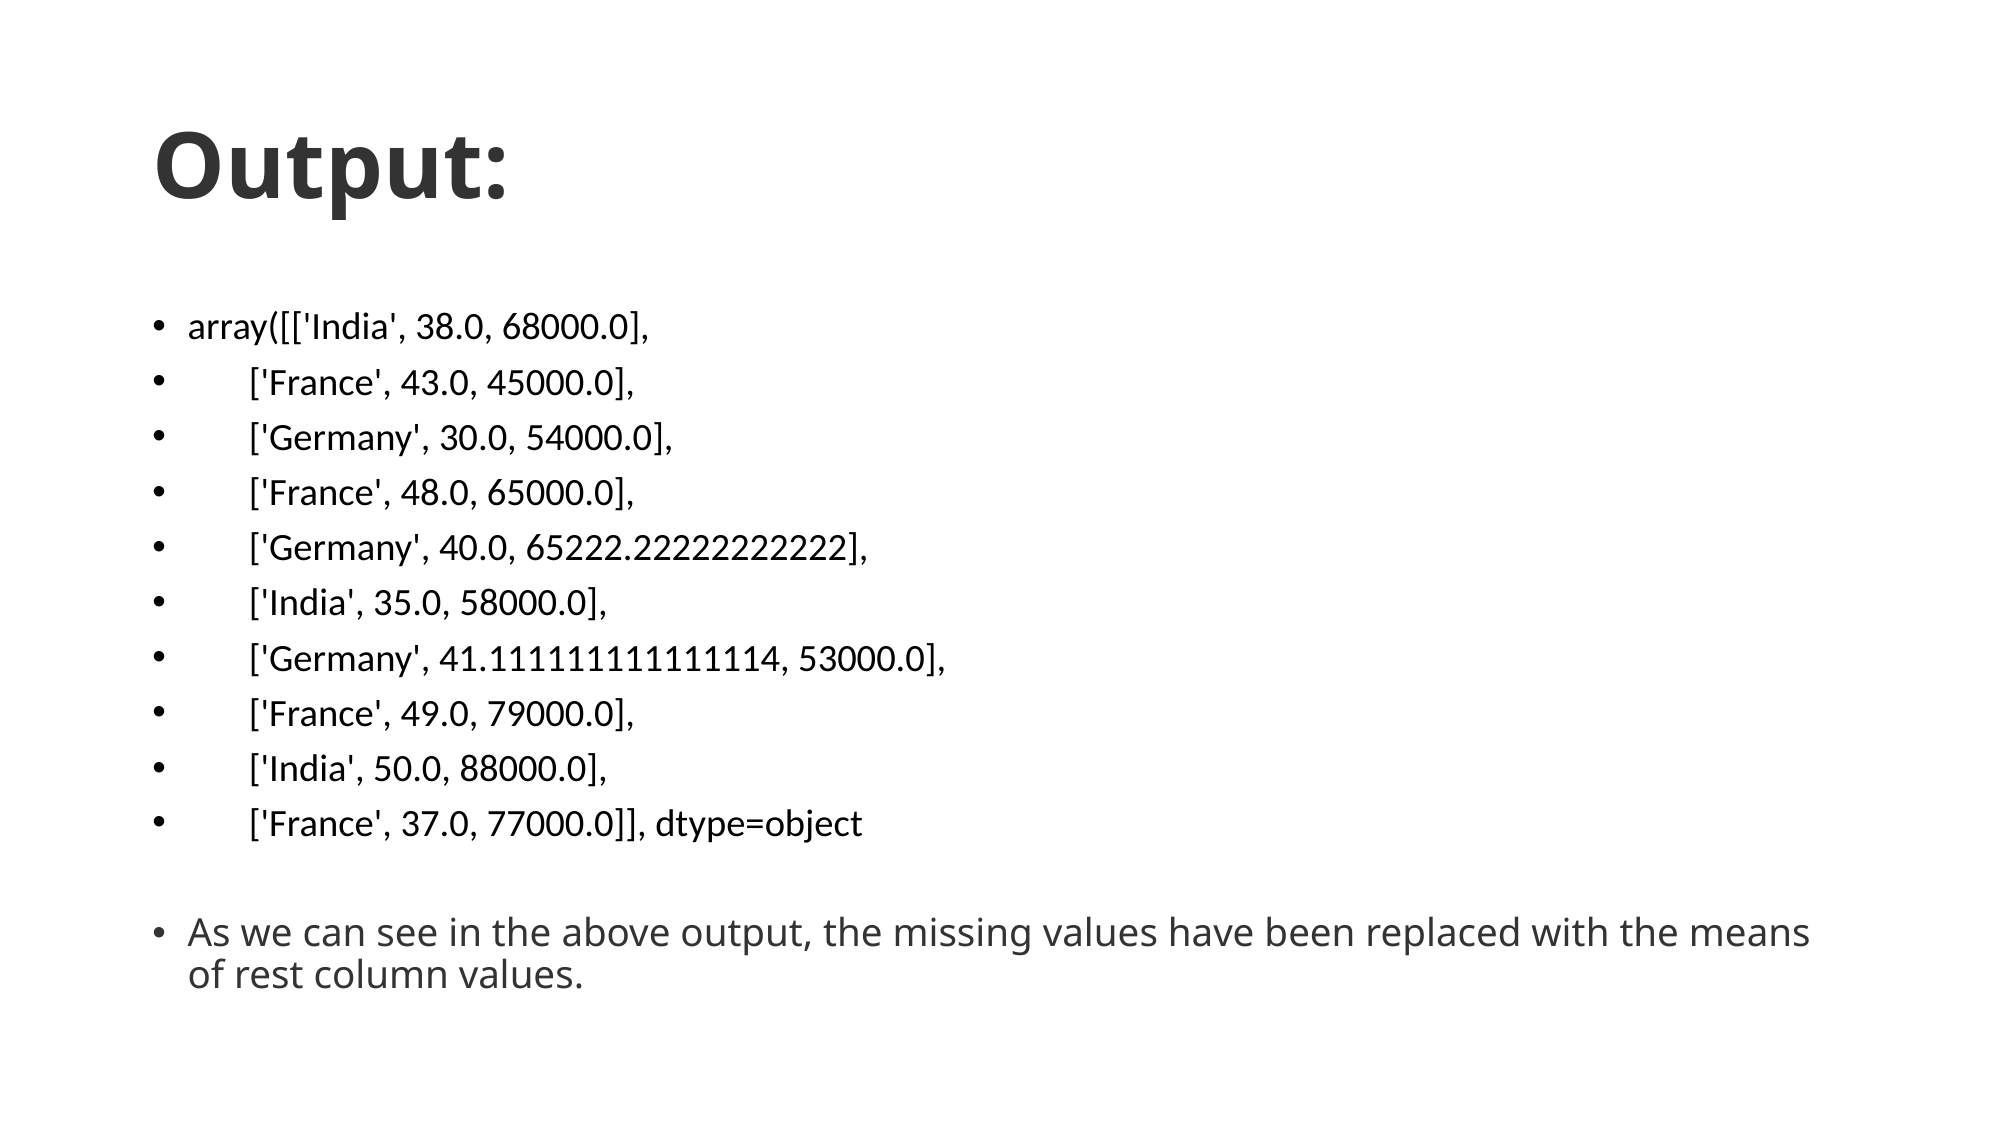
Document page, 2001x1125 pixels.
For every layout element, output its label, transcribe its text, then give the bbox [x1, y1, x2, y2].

list array([['India', 38.0, 68000.0], ['France', 43.0, 45000.0], ['Germany', 30.0, 54000.0], ['France', 48.0, 65000.0], ['Germany', 40.0, 65222.22222222222], ['India', 35.0, 58000.0], ['Germany', 41.111111111111114, 53000.0], ['France', 49.0, 79000.0], ['India', 50.0, 88000.0], ['France', 37.0, 77000.0]], dtype=object As we can see in the above output, the missing values have been replaced with the means of rest column values. [137, 299, 1863, 1014]
title Output: [137, 59, 1863, 278]
